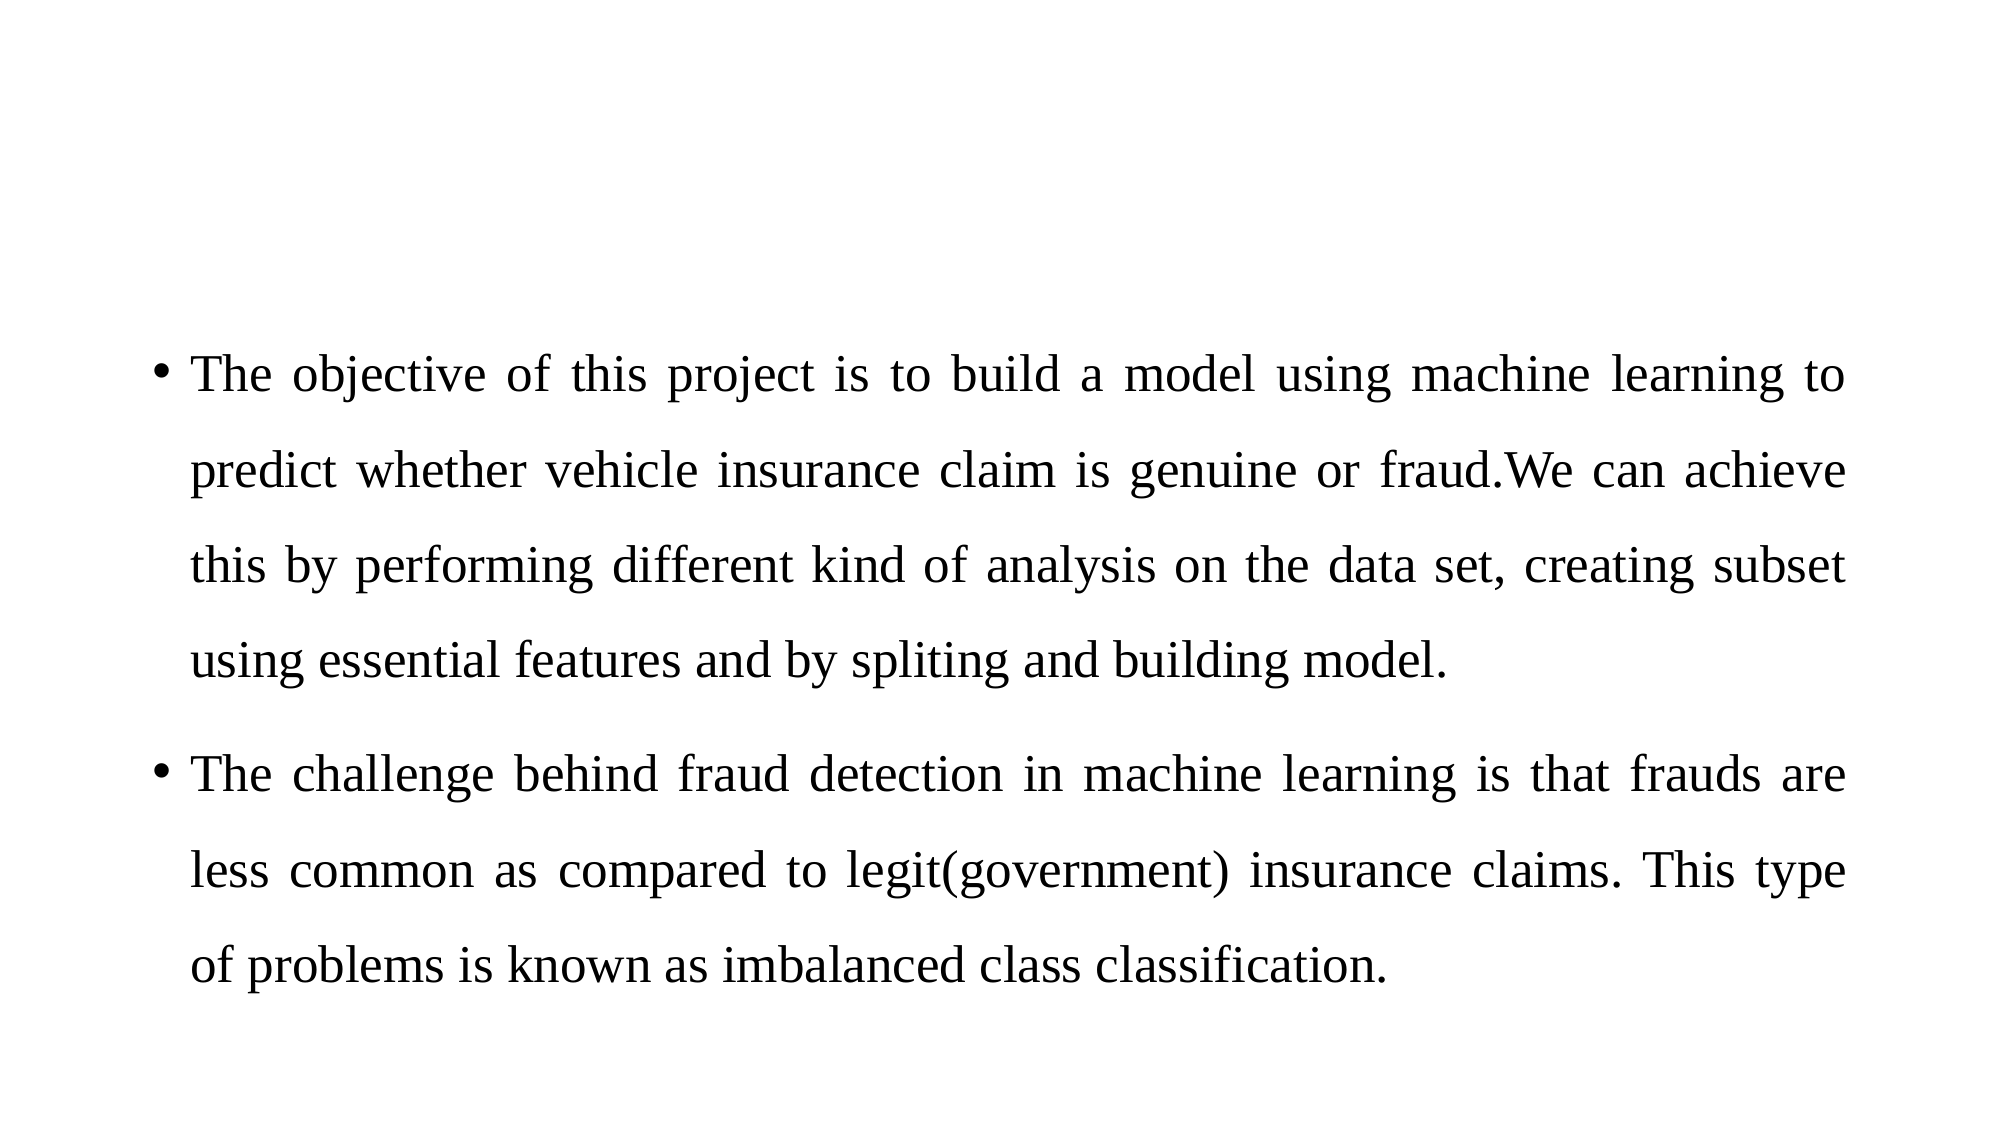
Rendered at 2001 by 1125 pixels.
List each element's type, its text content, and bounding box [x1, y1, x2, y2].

list The objective of this project is to build a model using machine learning to predict whether vehicle insurance claim is genuine or fraud.We can achieve this by performing different kind of analysis on the data set, creating subset using essential features and by spliting and building model. The challenge behind fraud detection in machine learning is that frauds are less common as compared to legit(government) insurance claims. This type of problems is known as imbalanced class classification. [137, 299, 1863, 1014]
